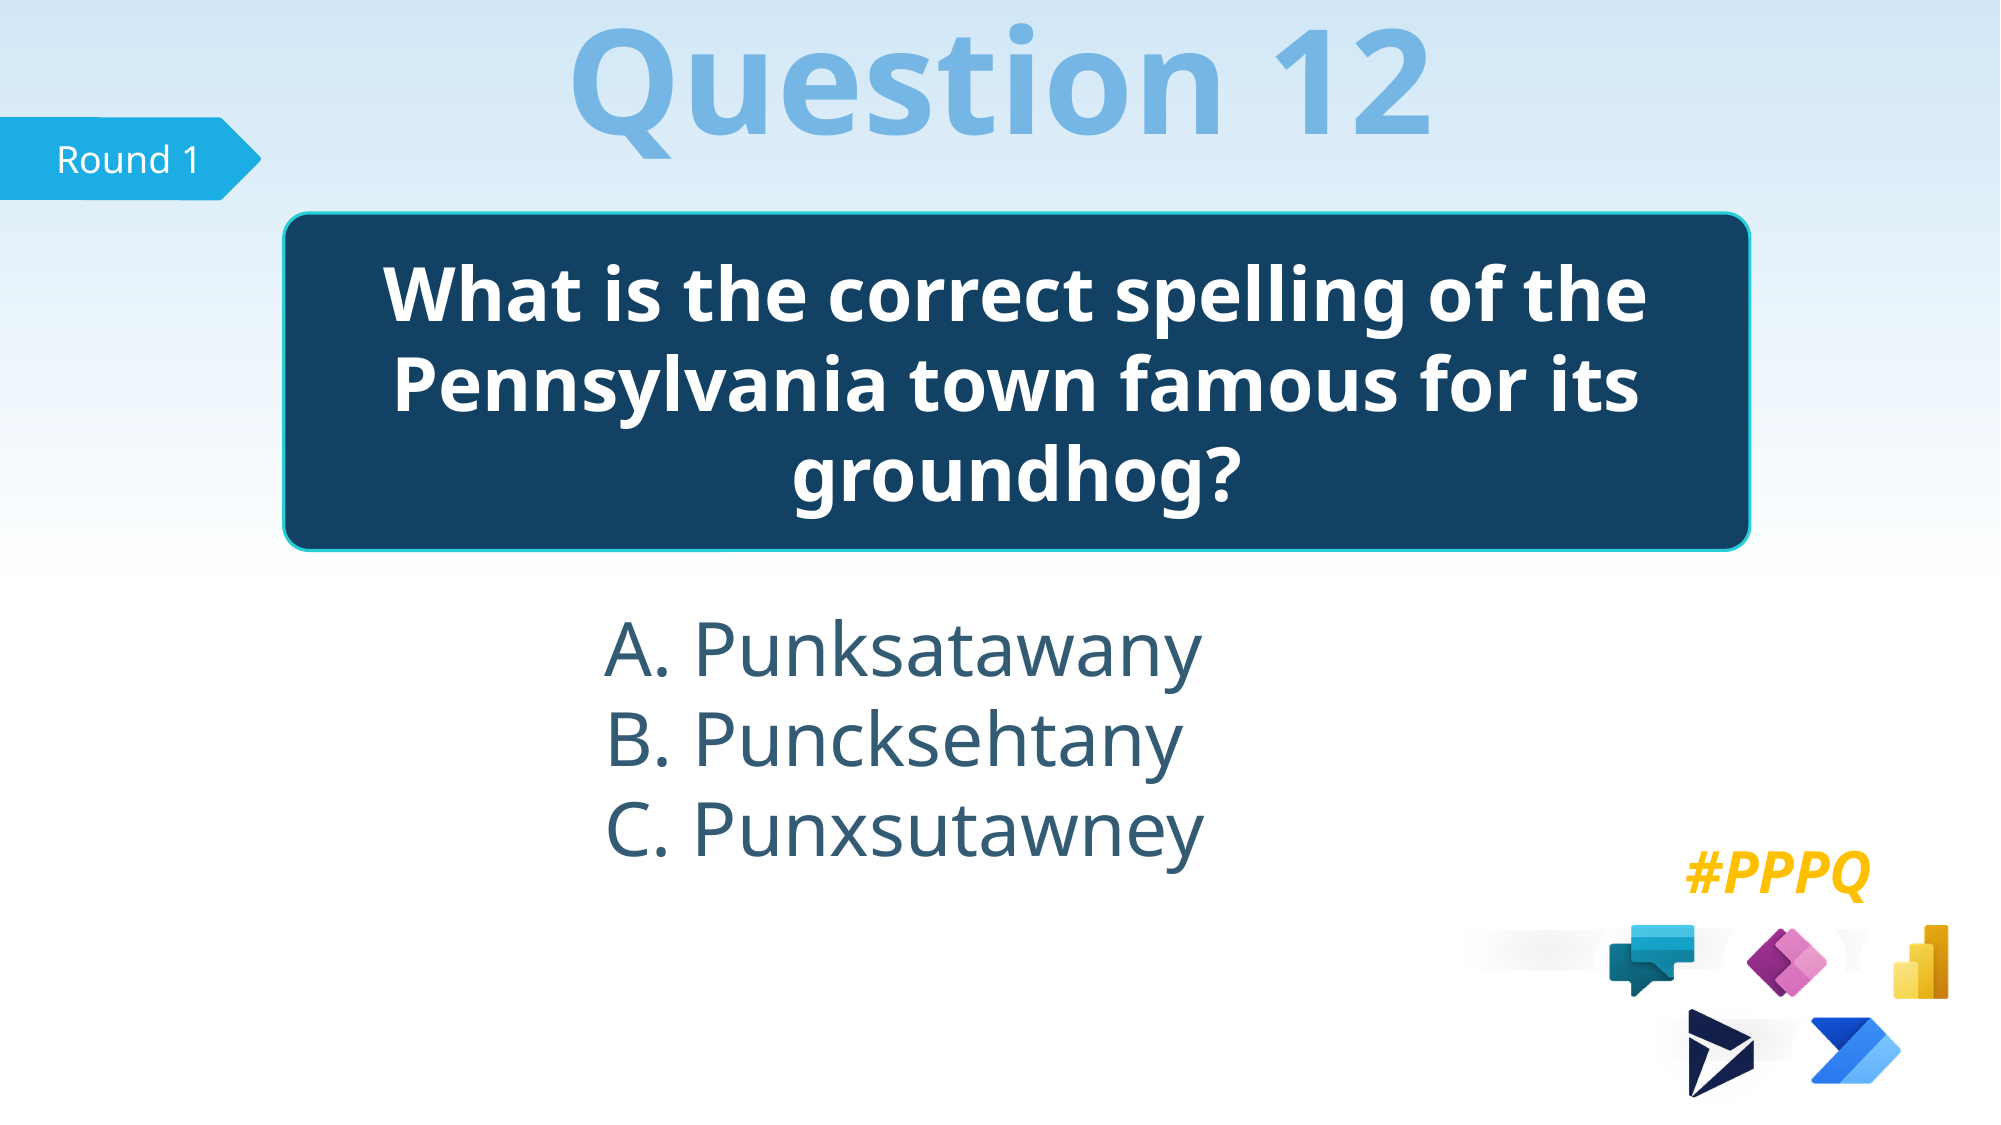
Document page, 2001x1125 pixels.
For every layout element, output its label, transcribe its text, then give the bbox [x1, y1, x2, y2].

picture [1859, 910, 1982, 1014]
text_box Punksatawany Puncksehtany Punxsutawney [589, 594, 1462, 880]
picture [1594, 911, 1712, 1011]
text_box What is the correct spelling of the Pennsylvania town famous for its groundhog? [282, 211, 1752, 552]
picture [1723, 909, 1848, 1011]
picture [1663, 1003, 1776, 1103]
text_box Question 12 [249, 0, 1750, 169]
picture [1791, 1001, 1914, 1107]
